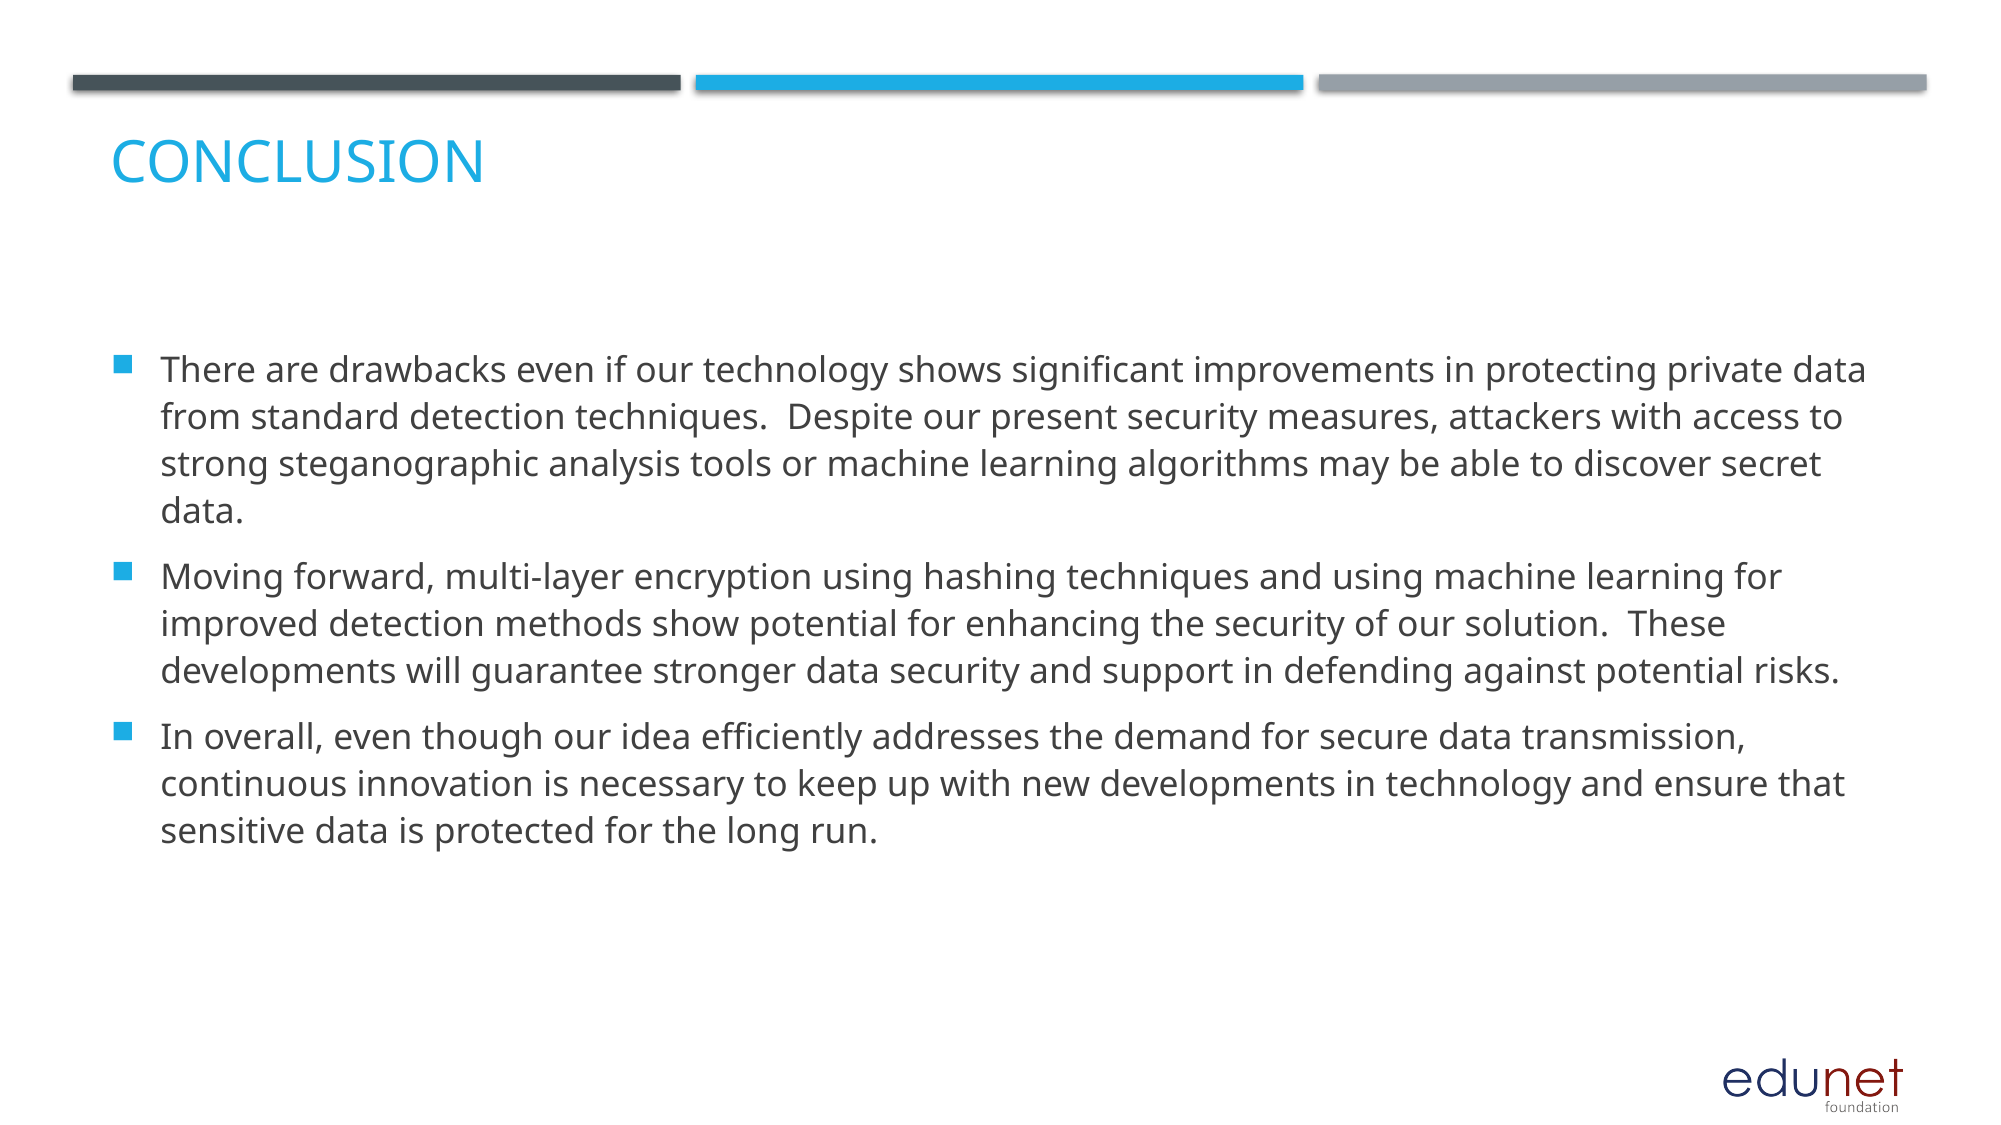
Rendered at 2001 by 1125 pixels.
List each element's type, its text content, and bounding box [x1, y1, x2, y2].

picture [1719, 1056, 1905, 1116]
list There are drawbacks even if our technology shows significant improvements in protecting private data from standard detection techniques. Despite our present security measures, attackers with access to strong steganographic analysis tools or machine learning algorithms may be able to discover secret data. Moving forward, multi-layer encryption using hashing techniques and using machine learning for improved detection methods show potential for enhancing the security of our solution. These developments will guarantee stronger data security and support in defending against potential risks. In overall, even though our idea efficiently addresses the demand for secure data transmission, continuous innovation is necessary to keep up with new developments in technology and ensure that sensitive data is protected for the long run. [95, 213, 1905, 981]
title Conclusion [95, 115, 1905, 203]
